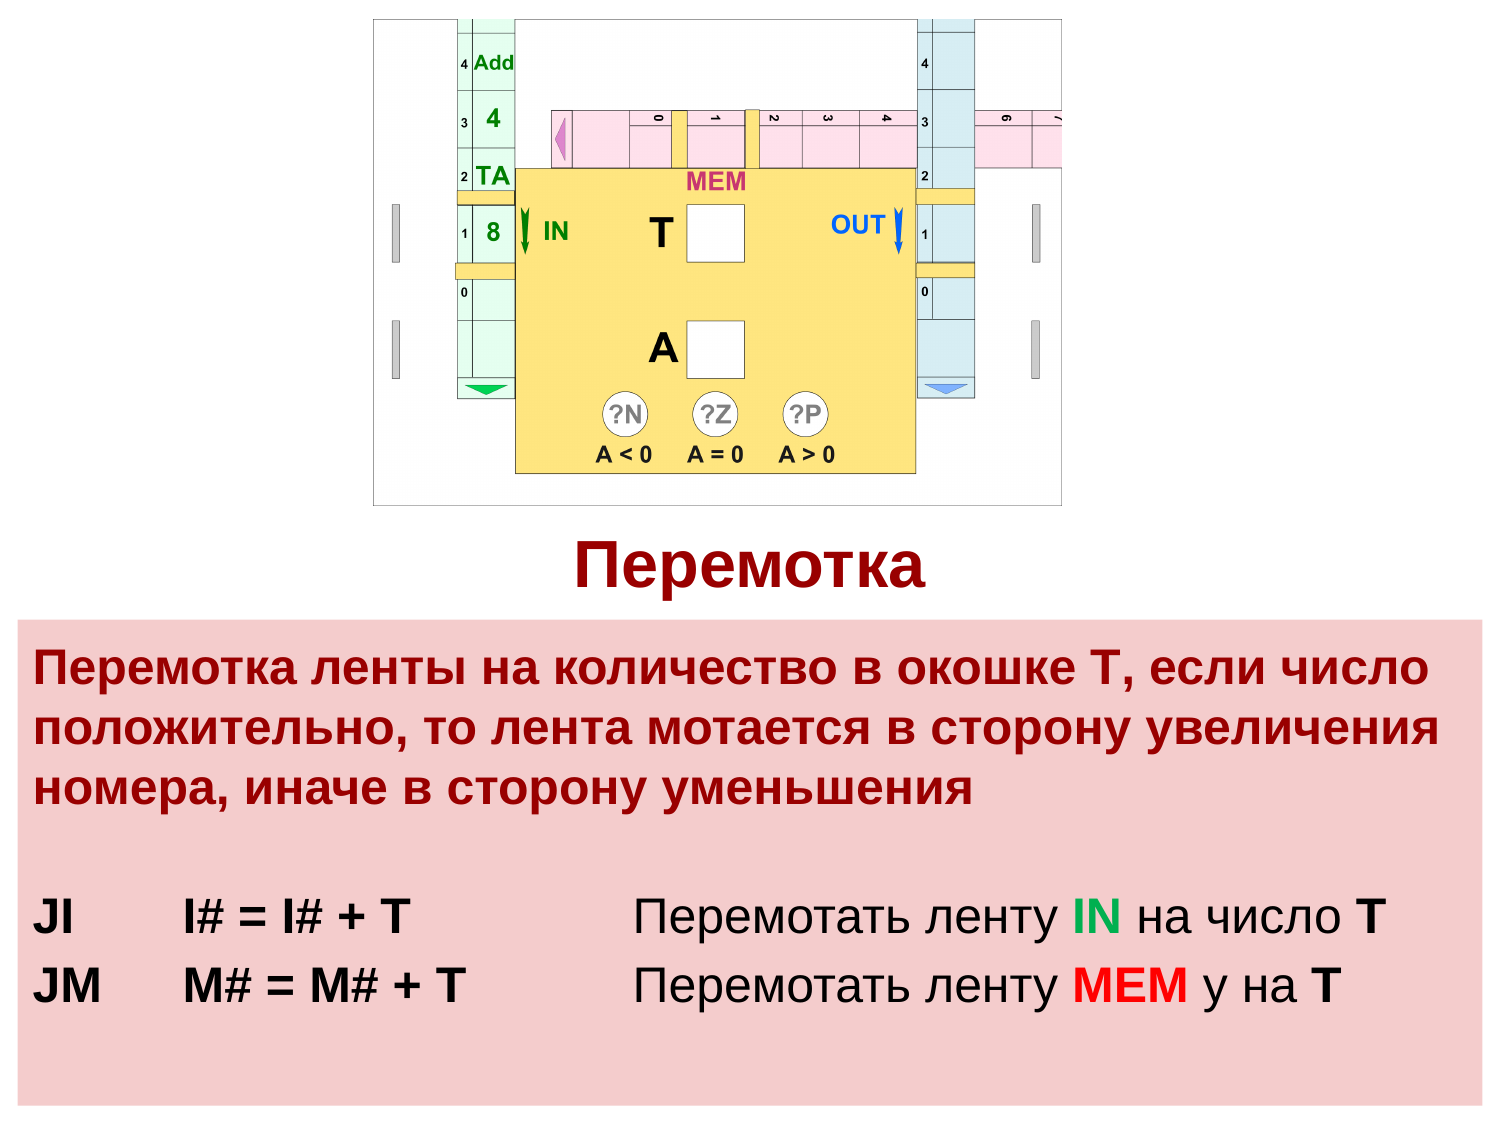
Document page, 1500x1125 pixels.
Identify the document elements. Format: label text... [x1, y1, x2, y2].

picture [373, 18, 1062, 507]
text_box Перемотка ленты на количество в окошке Т, если число положительно, то лента мотается в сторону увеличения номера, иначе в сторону уменьшения JI I# = I# + T Перемотать ленту IN на число Т JM M# = M# + T Перемотать ленту MEM y на Т [17, 620, 1483, 1106]
text_box Перемотка [0, 505, 1500, 620]
